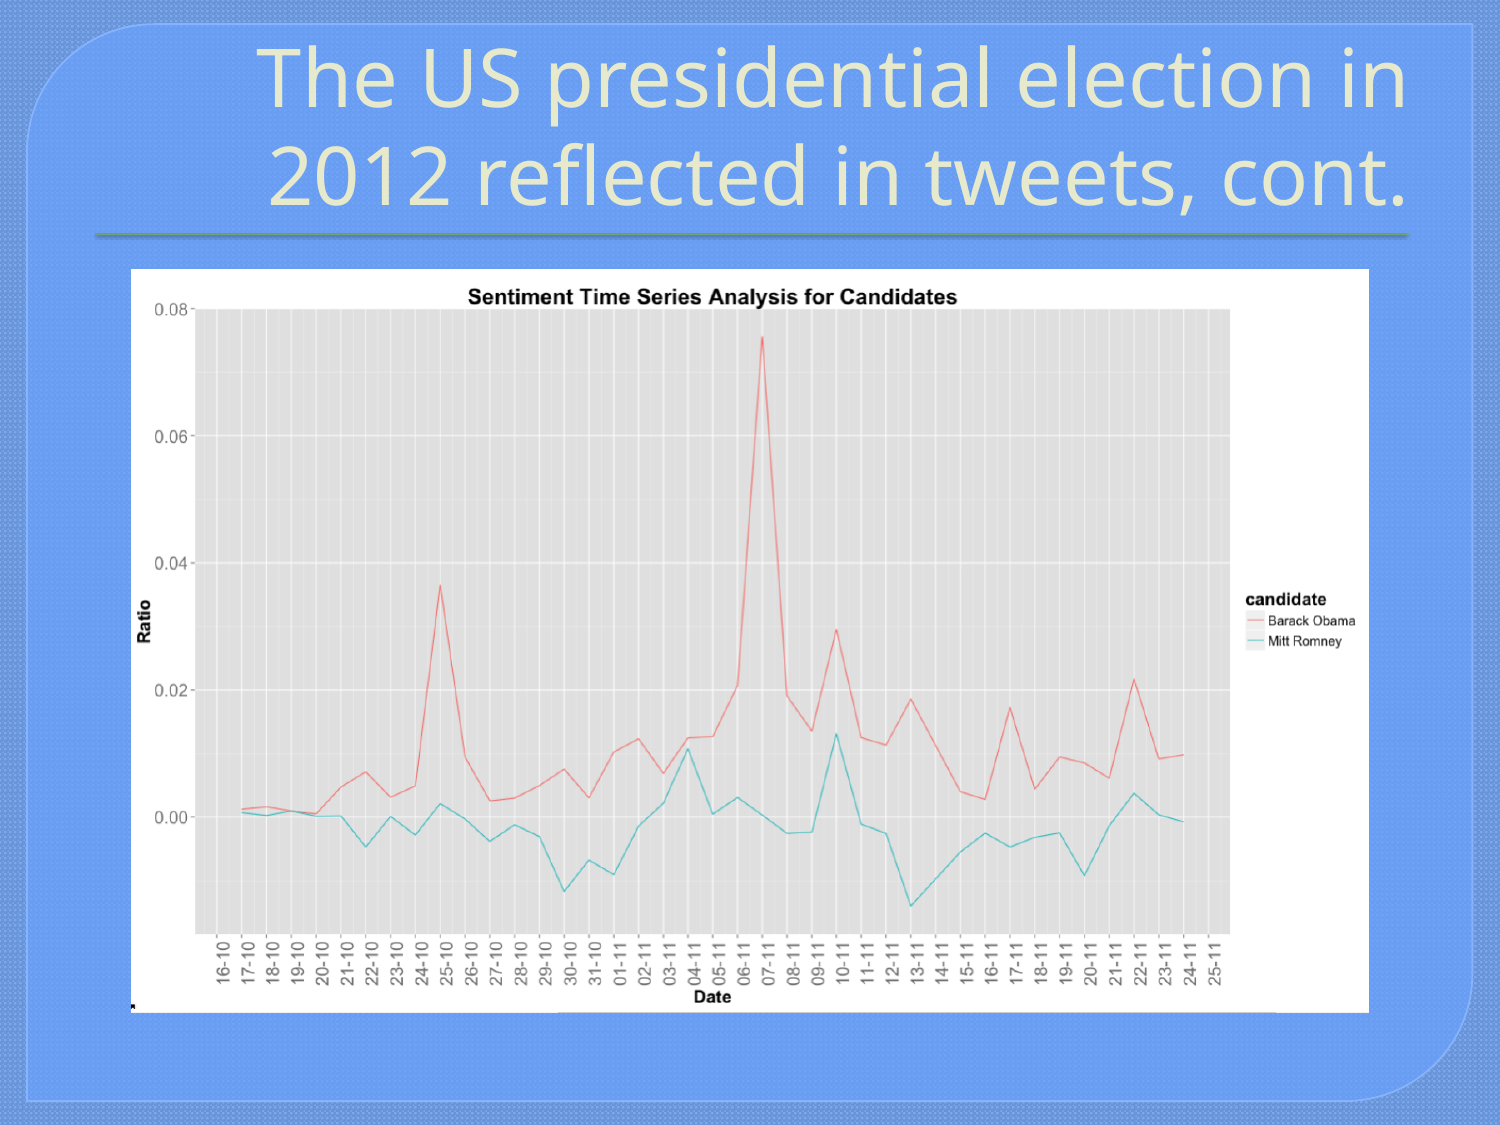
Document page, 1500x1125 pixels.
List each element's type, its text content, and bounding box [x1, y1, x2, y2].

title The US presidential election in 2012 reflected in tweets, cont. [75, 41, 1425, 230]
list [131, 269, 1369, 1013]
